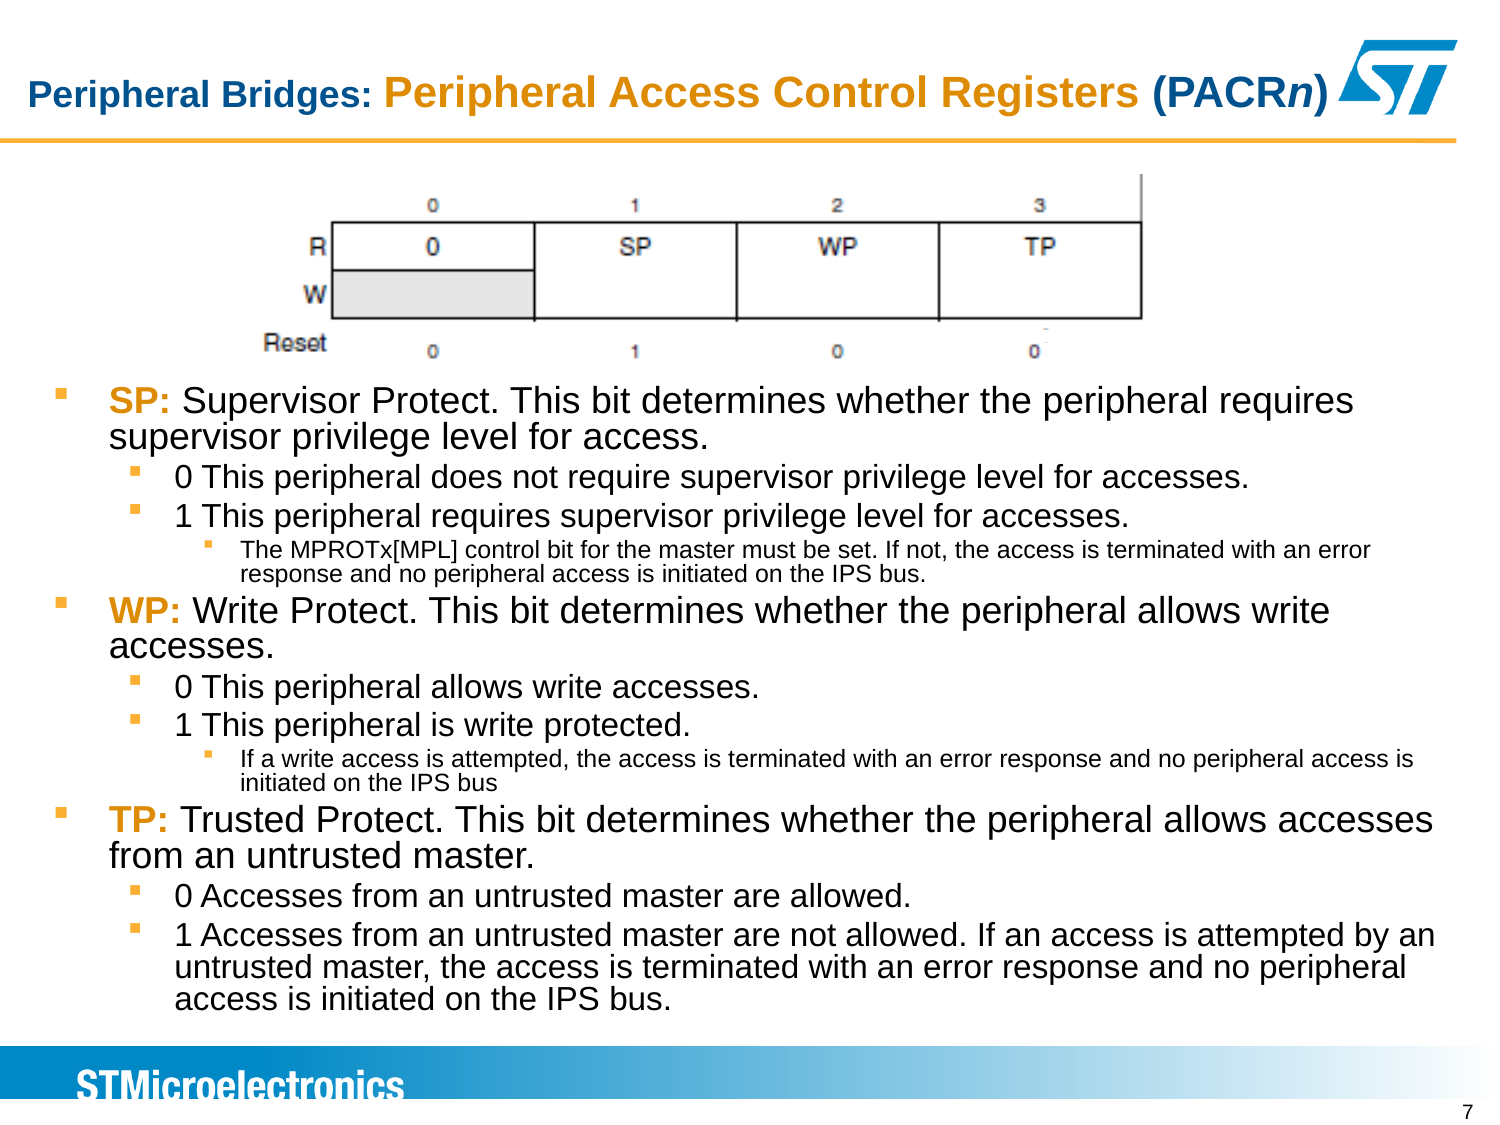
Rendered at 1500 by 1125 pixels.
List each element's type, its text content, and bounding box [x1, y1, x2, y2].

title Peripheral Bridges: Peripheral Access Control Registers (PACRn) [12, 12, 1413, 125]
picture [0, 1046, 1500, 1101]
list SP: Supervisor Protect. This bit determines whether the peripheral requires supervisor privilege level for access. 0 This peripheral does not require supervisor privilege level for accesses. 1 This peripheral requires supervisor privilege level for accesses. The MPROTx[MPL] control bit for the master must be set. If not, the access is terminated with an error response and no peripheral access is initiated on the IPS bus. WP: Write Protect. This bit determines whether the peripheral allows write accesses. 0 This peripheral allows write accesses. 1 This peripheral is write protected. If a write access is attempted, the access is terminated with an error response and no peripheral access is initiated on the IPS bus TP: Trusted Protect. This bit determines whether the peripheral allows accesses from an untrusted master. 0 Accesses from an untrusted master are allowed. 1 Accesses from an untrusted master are not allowed. If an access is attempted by an untrusted master, the access is terminated with an error response and no peripheral access is initiated on the IPS bus. [37, 377, 1460, 1040]
slide_number 6 [1413, 1086, 1489, 1125]
picture [249, 173, 1151, 368]
picture [1413, 37, 1462, 117]
